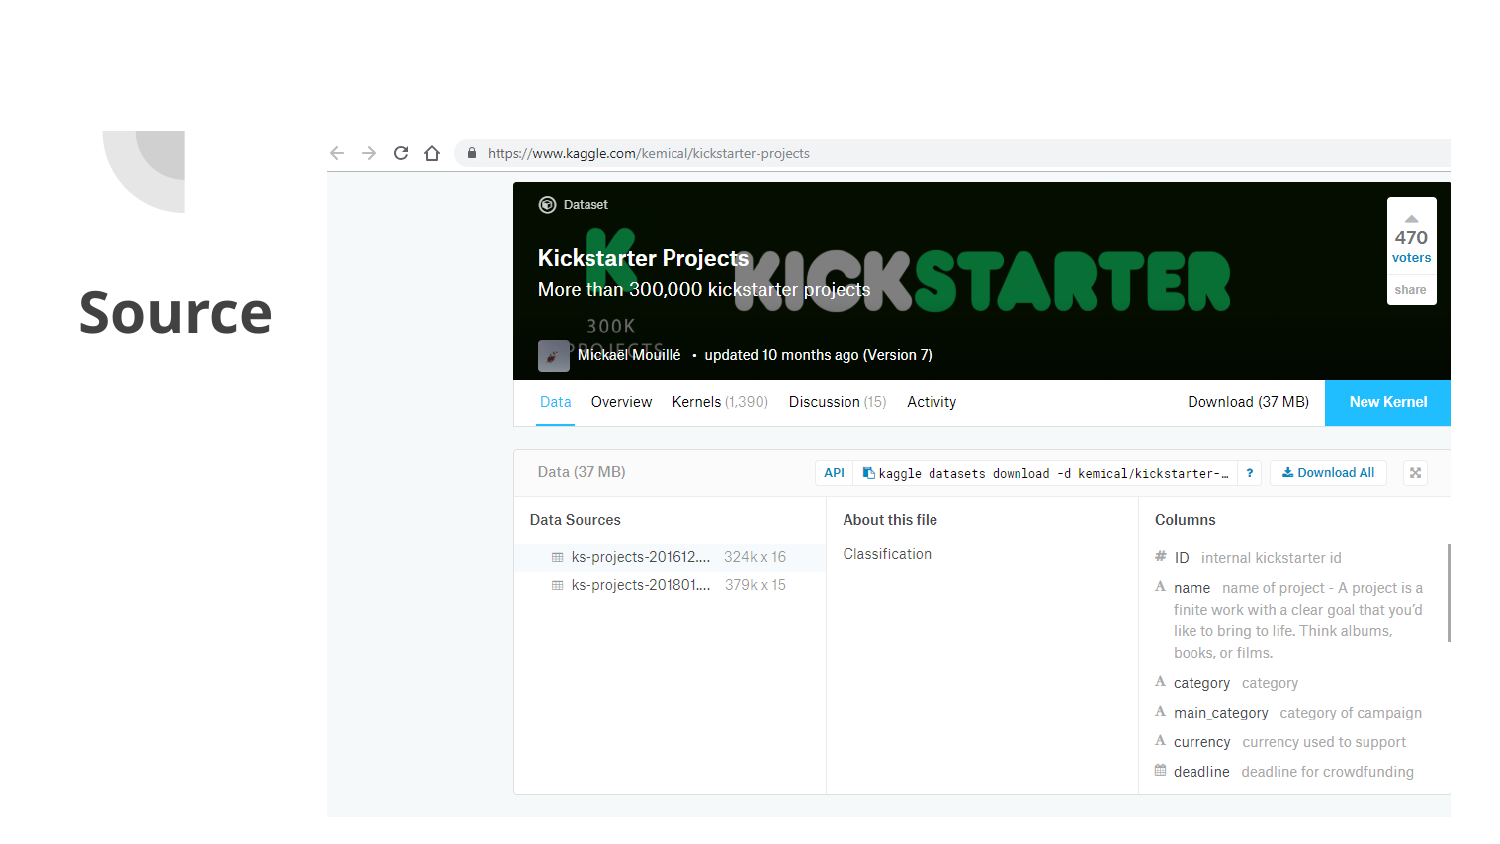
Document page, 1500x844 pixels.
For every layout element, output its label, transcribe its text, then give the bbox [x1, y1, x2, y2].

title Source [63, 260, 322, 387]
picture [327, 138, 1452, 817]
